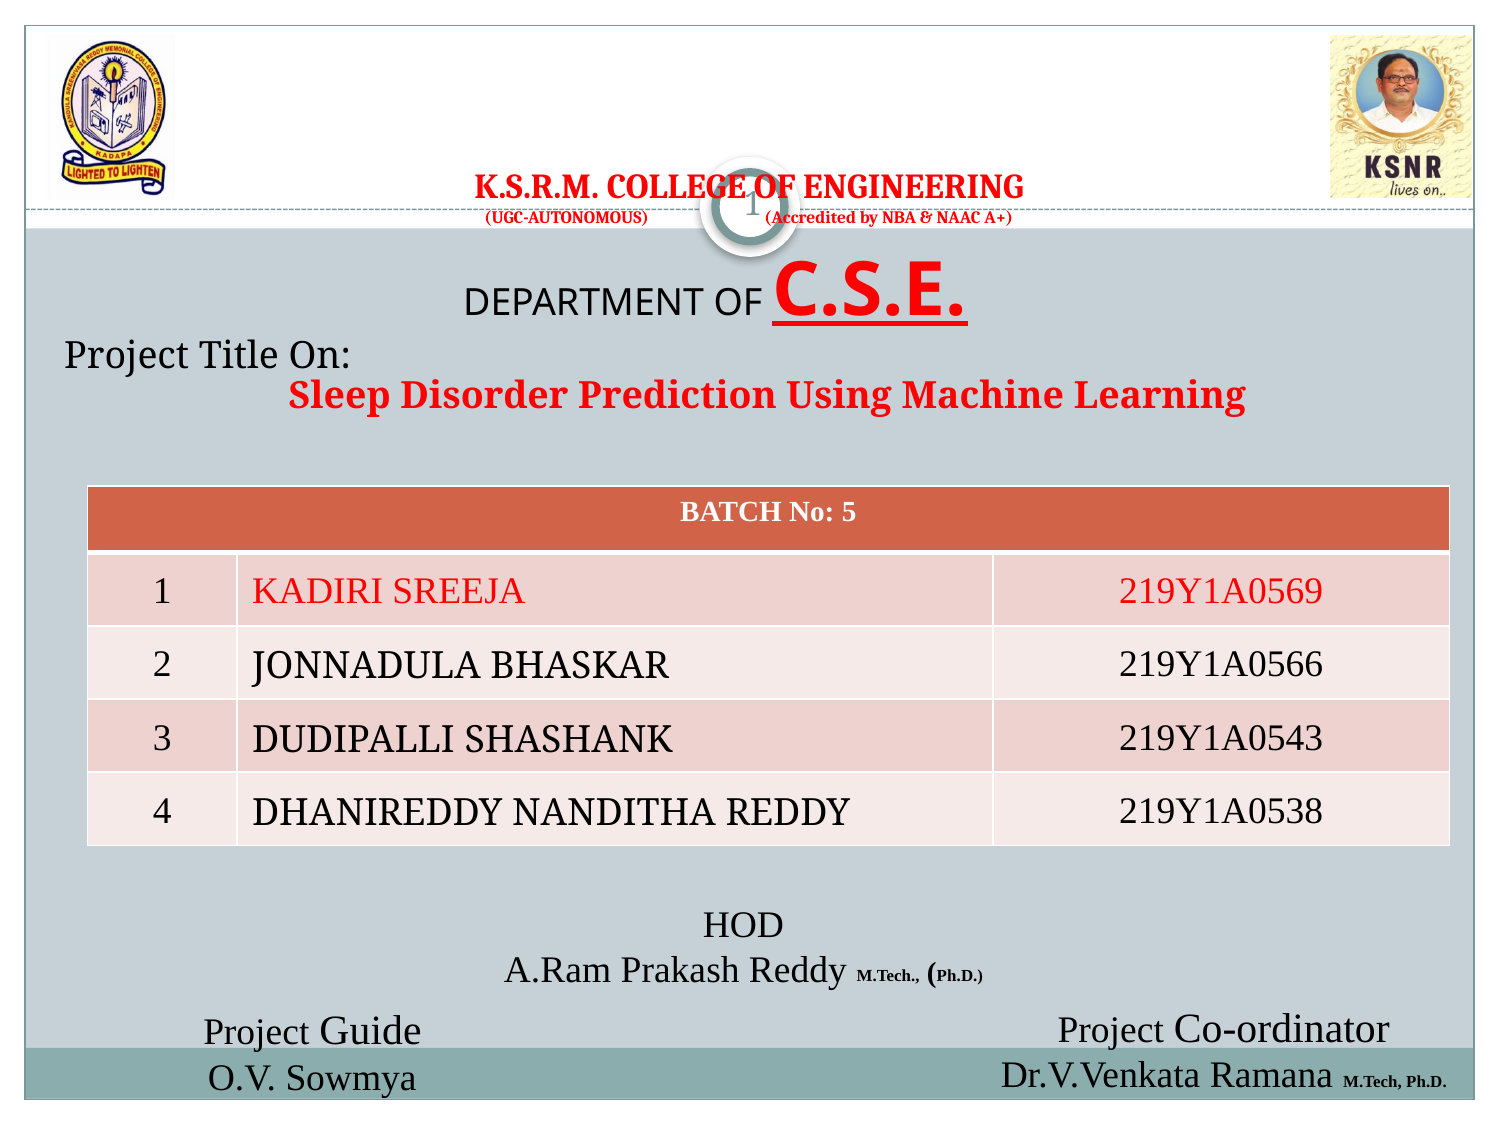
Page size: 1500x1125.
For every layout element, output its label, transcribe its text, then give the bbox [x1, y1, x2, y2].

title K.S.R.M. COLLEGE OF ENGINEERING (UGC-AUTONOMOUS) (Accredited by NBA & NAAC A+) [49, 0, 1450, 300]
table_cell 219Y1A0543 [994, 700, 1449, 771]
table_cell 219Y1A0566 [994, 627, 1449, 698]
text_box Project Guide O.V. Sowmya [24, 995, 600, 1106]
table_cell JONNADULA BHASKAR [238, 627, 992, 698]
text_box Project Title On: Sleep Disorder Prediction Using Machine Learning [49, 328, 1438, 425]
table_cell 3 [88, 700, 236, 771]
table_cell DHANIREDDY NANDITHA REDDY [238, 773, 992, 845]
table_cell 4 [88, 773, 236, 845]
text_box DEPARTMENT OF C.S.E. [448, 232, 983, 328]
table_header BATCH No: 5 [88, 487, 1449, 550]
table_cell 2 [88, 627, 236, 698]
table_cell KADIRI SREEJA [238, 555, 992, 625]
picture [1330, 34, 1472, 198]
table_cell DUDIPALLI SHASHANK [238, 700, 992, 771]
picture [47, 34, 176, 200]
table_cell 1 [88, 555, 236, 625]
text_box Project Co-ordinator Dr.V.Venkata Ramana M.Tech, Ph.D. [936, 993, 1500, 1103]
table_cell 219Y1A0569 [994, 555, 1449, 625]
table_cell 219Y1A0538 [994, 773, 1449, 845]
text_box HOD A.Ram Prakash Reddy M.Tech., (Ph.D.) [449, 892, 1038, 1047]
slide_number 1 [715, 168, 791, 232]
